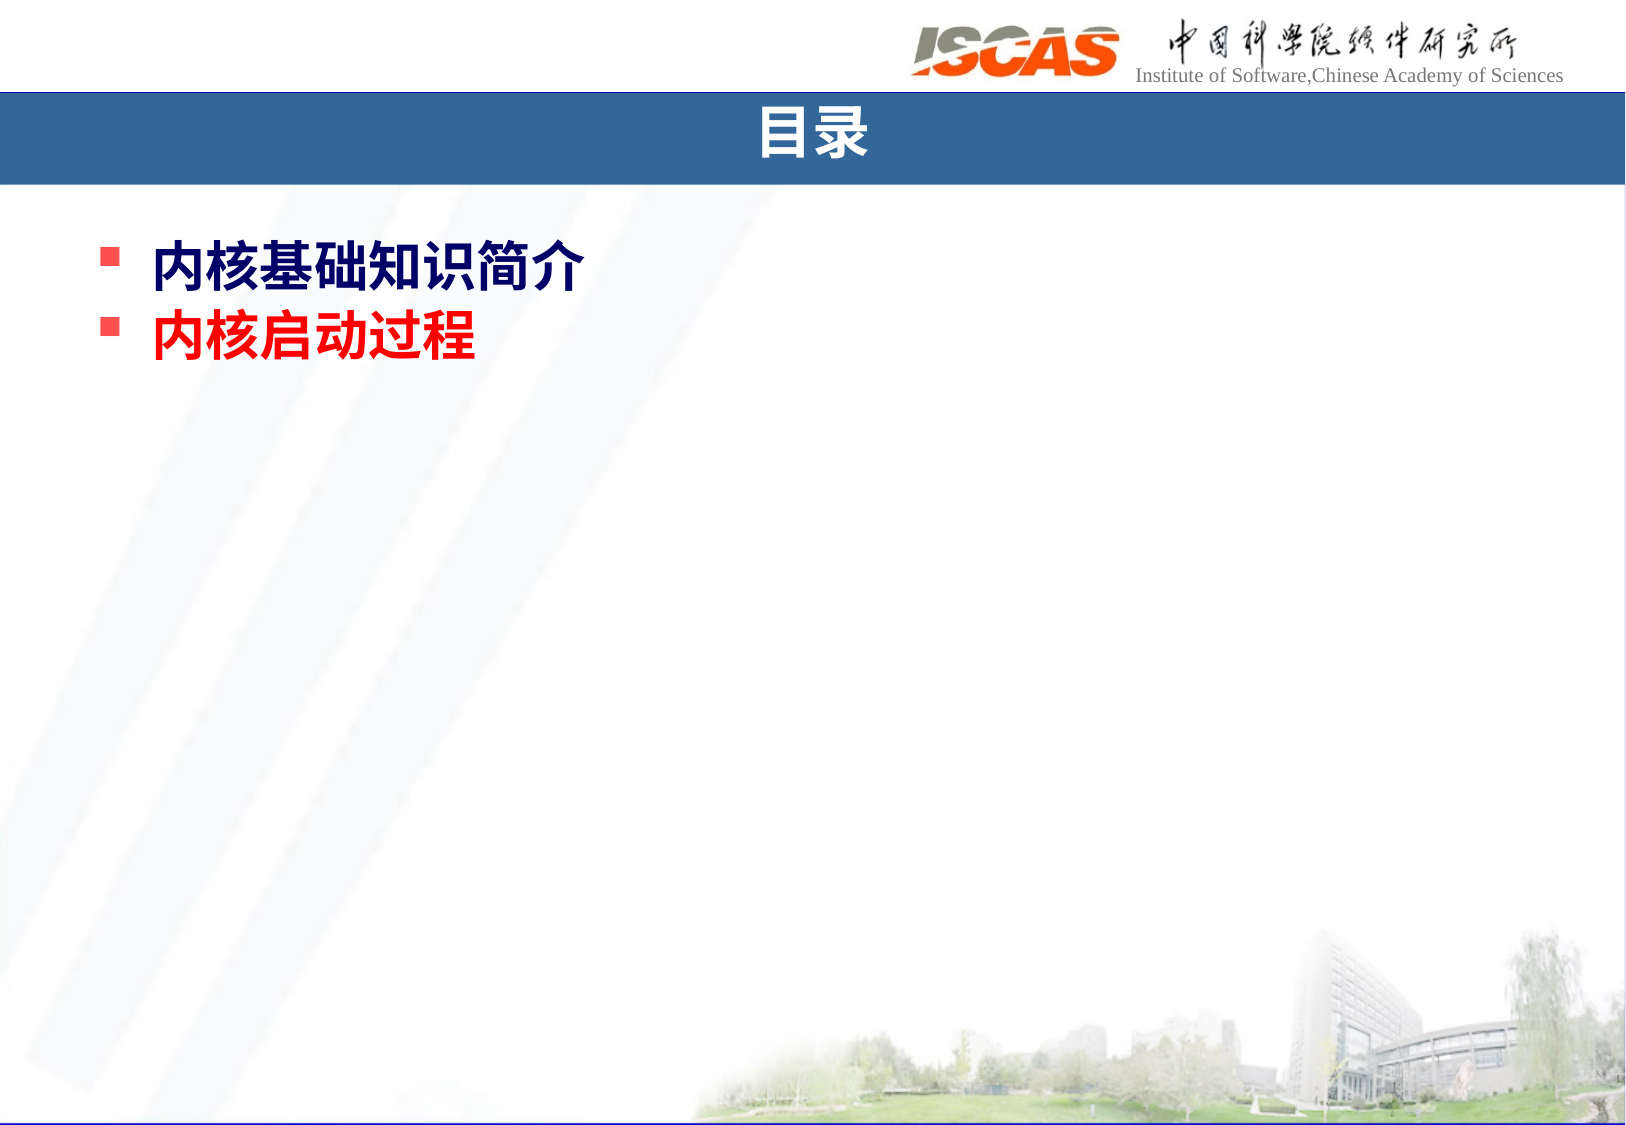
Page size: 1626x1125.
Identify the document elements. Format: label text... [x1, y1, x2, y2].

picture [0, 92, 1626, 1125]
title 目录 [0, 93, 1625, 185]
picture [907, 18, 1132, 87]
picture [1166, 15, 1519, 71]
list 内核基础知识简介 内核启动过程 [80, 231, 1545, 988]
